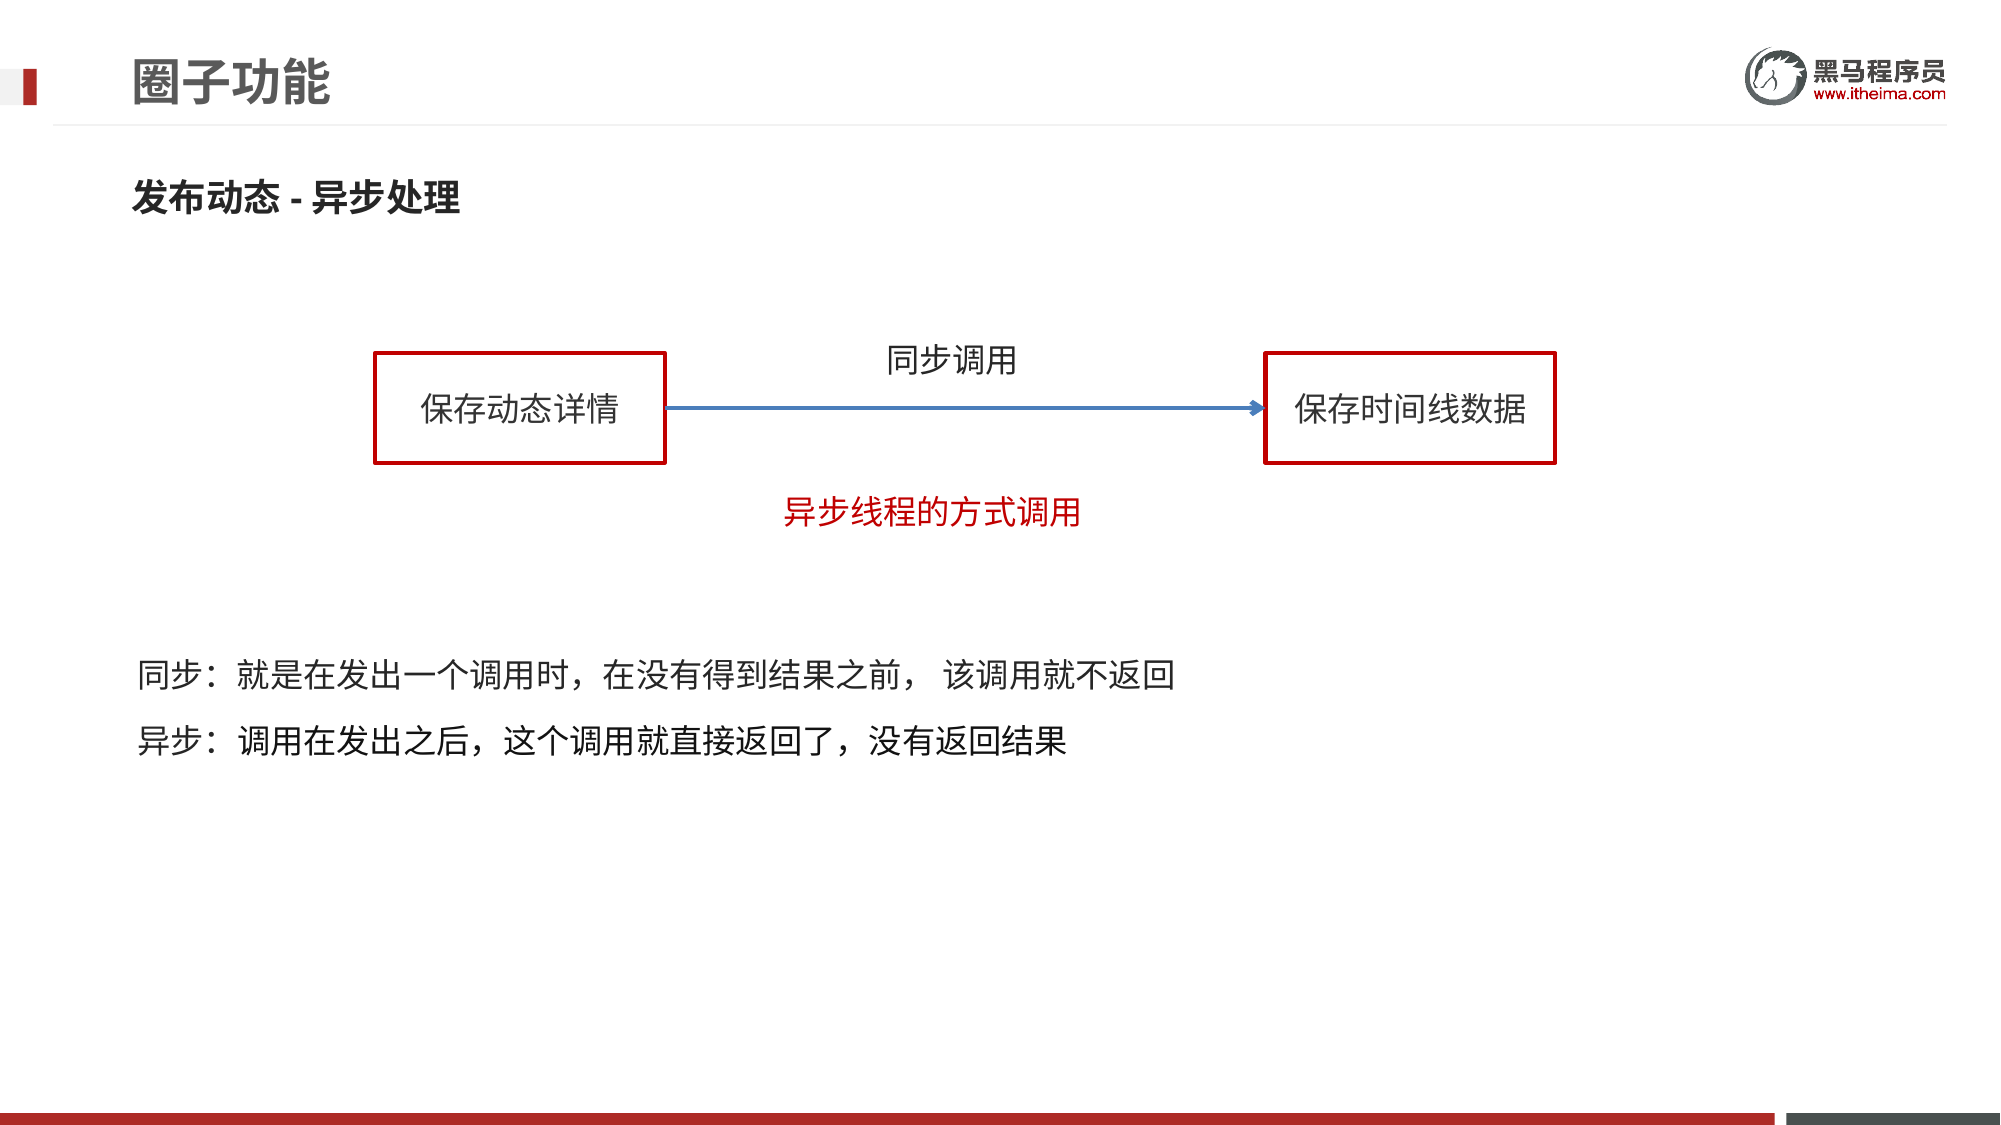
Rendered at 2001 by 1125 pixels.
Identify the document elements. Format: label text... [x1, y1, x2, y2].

text_box 同步调用 [871, 311, 1088, 351]
title 圈子功能 [116, 38, 1556, 124]
text_box 异步线程的方式调用 [769, 472, 1190, 548]
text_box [374, 352, 1556, 464]
list 同步：就是在发出一个调用时，在没有得到结果之前， 该调用就不返回 异步：调用在发出之后，这个调用就直接返回了，没有返回结果 [122, 626, 1878, 808]
picture [1744, 46, 1946, 106]
list 发布动态-异步处理 [116, 154, 1872, 239]
